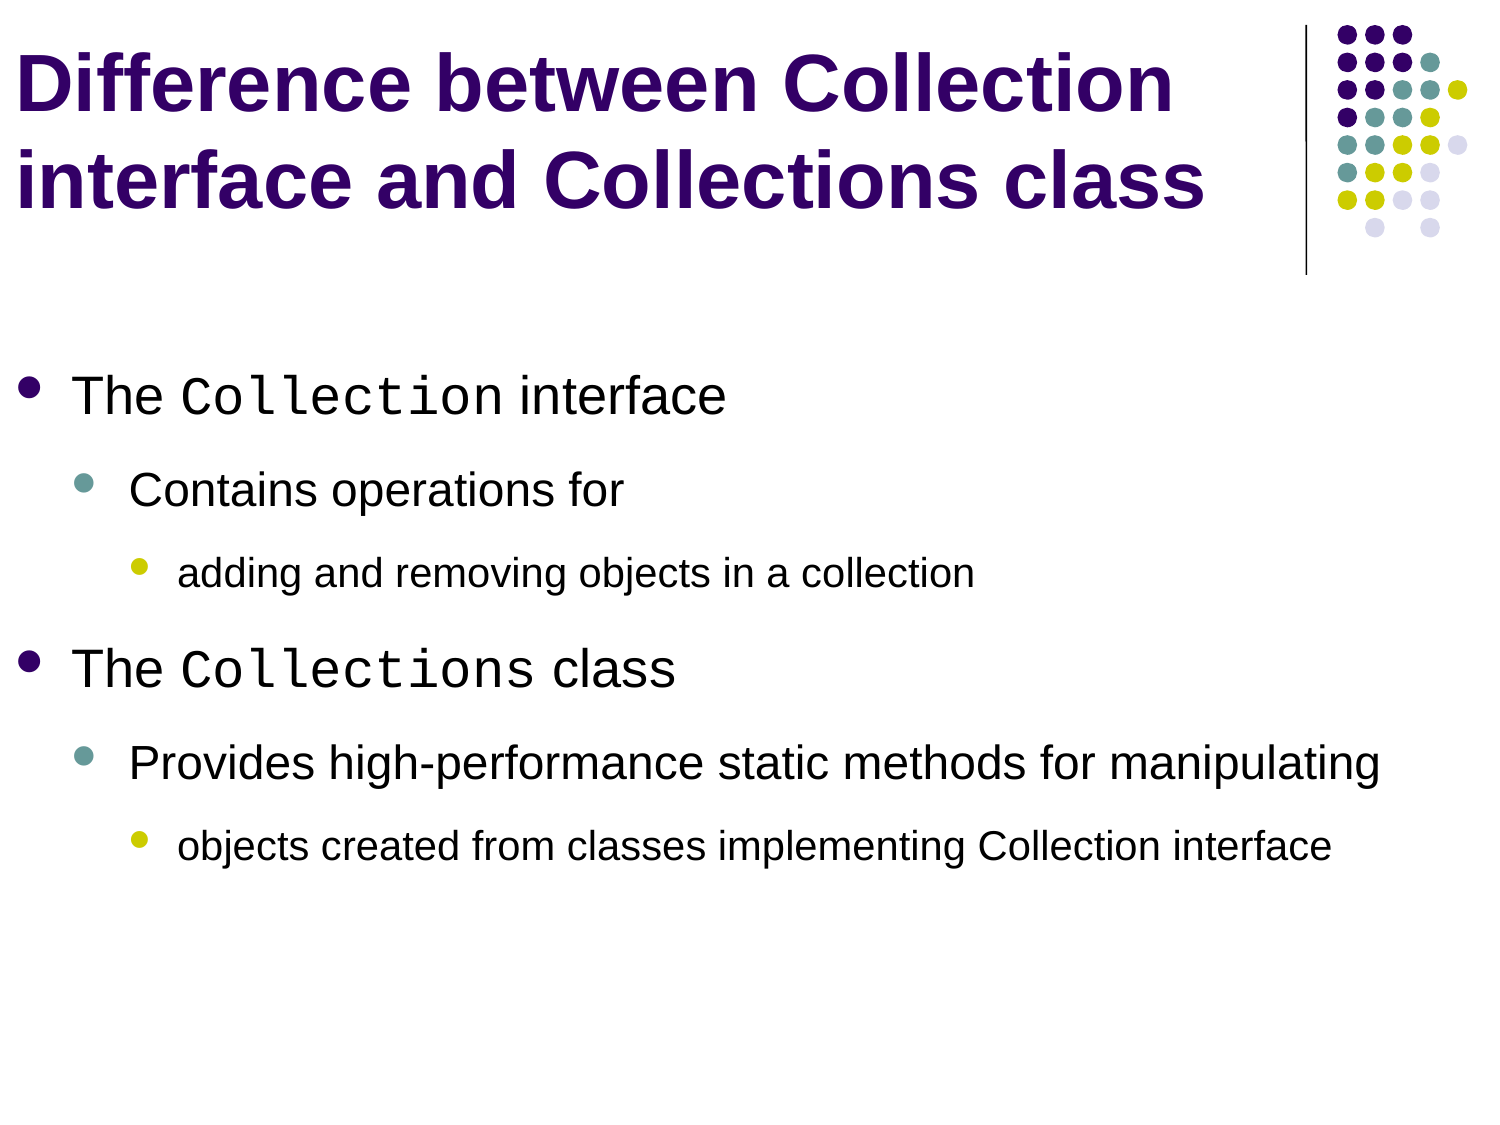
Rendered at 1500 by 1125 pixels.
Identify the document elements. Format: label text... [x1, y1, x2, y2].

title Difference between Collection interface and Collections class [0, 0, 1313, 233]
list The Collection interface Contains operations for adding and removing objects in a collection The Collections class Provides high-performance static methods for manipulating objects created from classes implementing Collection interface [0, 249, 1500, 1125]
